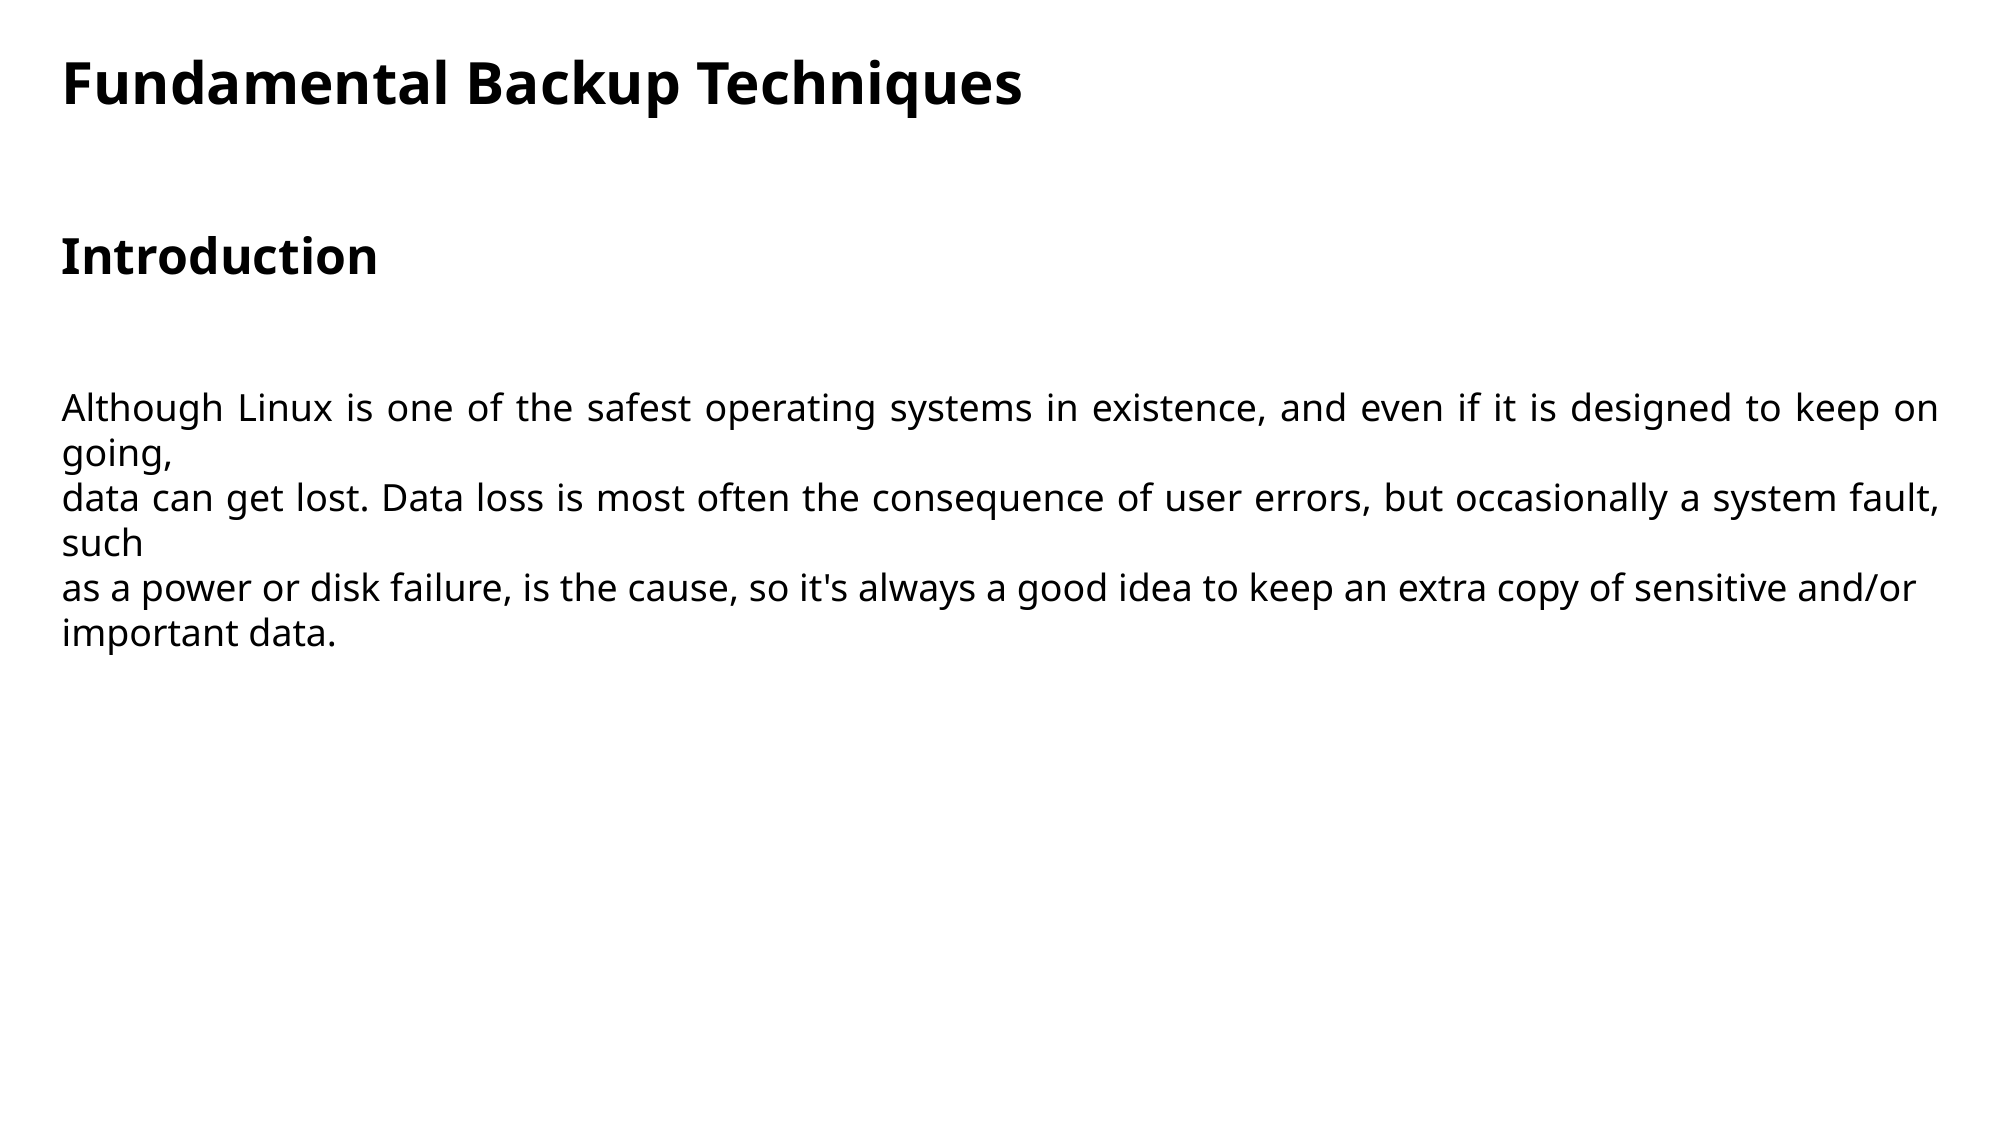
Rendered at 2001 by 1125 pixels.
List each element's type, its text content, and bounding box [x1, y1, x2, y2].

text_box Introduction [46, 216, 1048, 292]
text_box Although Linux is one of the safest operating systems in existence, and even if it is designed to keep on going, data can get lost. Data loss is most often the consequence of user errors, but occasionally a system fault, such as a power or disk failure, is the cause, so it's always a good idea to keep an extra copy of sensitive and/or important data. [46, 376, 1957, 661]
text_box Fundamental Backup Techniques [46, 38, 1048, 124]
